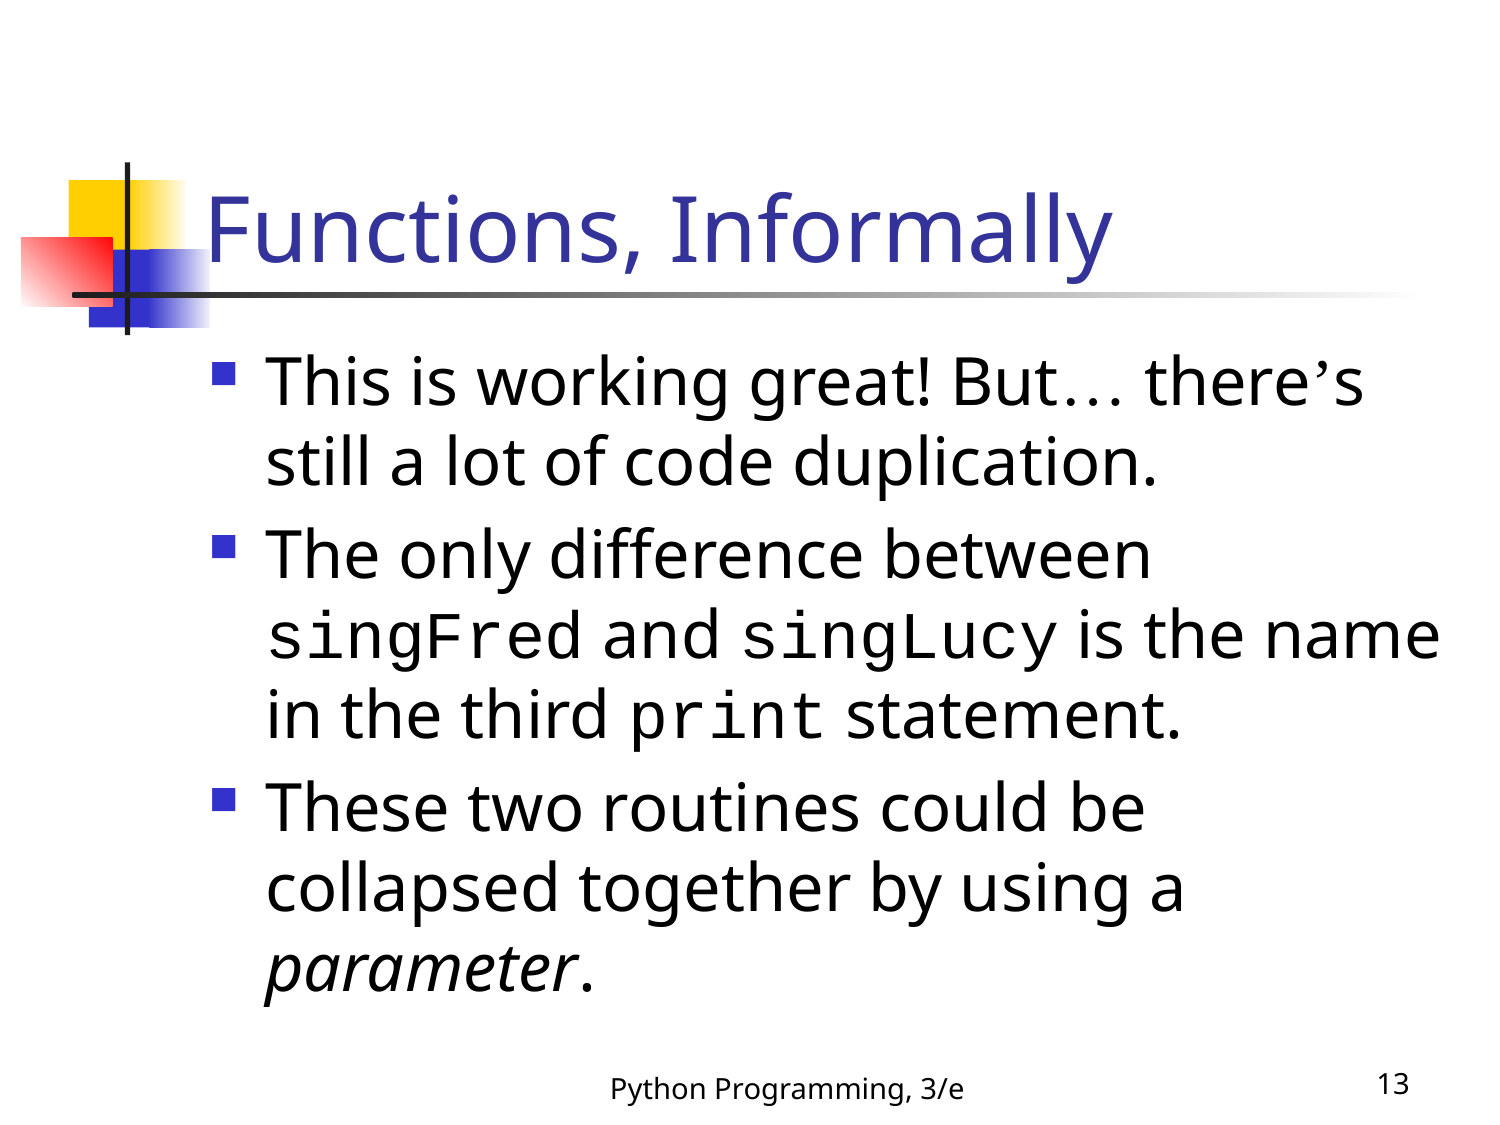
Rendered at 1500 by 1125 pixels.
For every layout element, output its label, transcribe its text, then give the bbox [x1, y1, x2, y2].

list This is working great! But… there’s still a lot of code duplication. The only difference between singFred and singLucy is the name in the third print statement. These two routines could be collapsed together by using a parameter. [193, 331, 1469, 1006]
title Functions, Informally [188, 101, 1468, 289]
slide_number 13 [1112, 1037, 1426, 1113]
footer Python Programming, 3/e [549, 1037, 1026, 1113]
